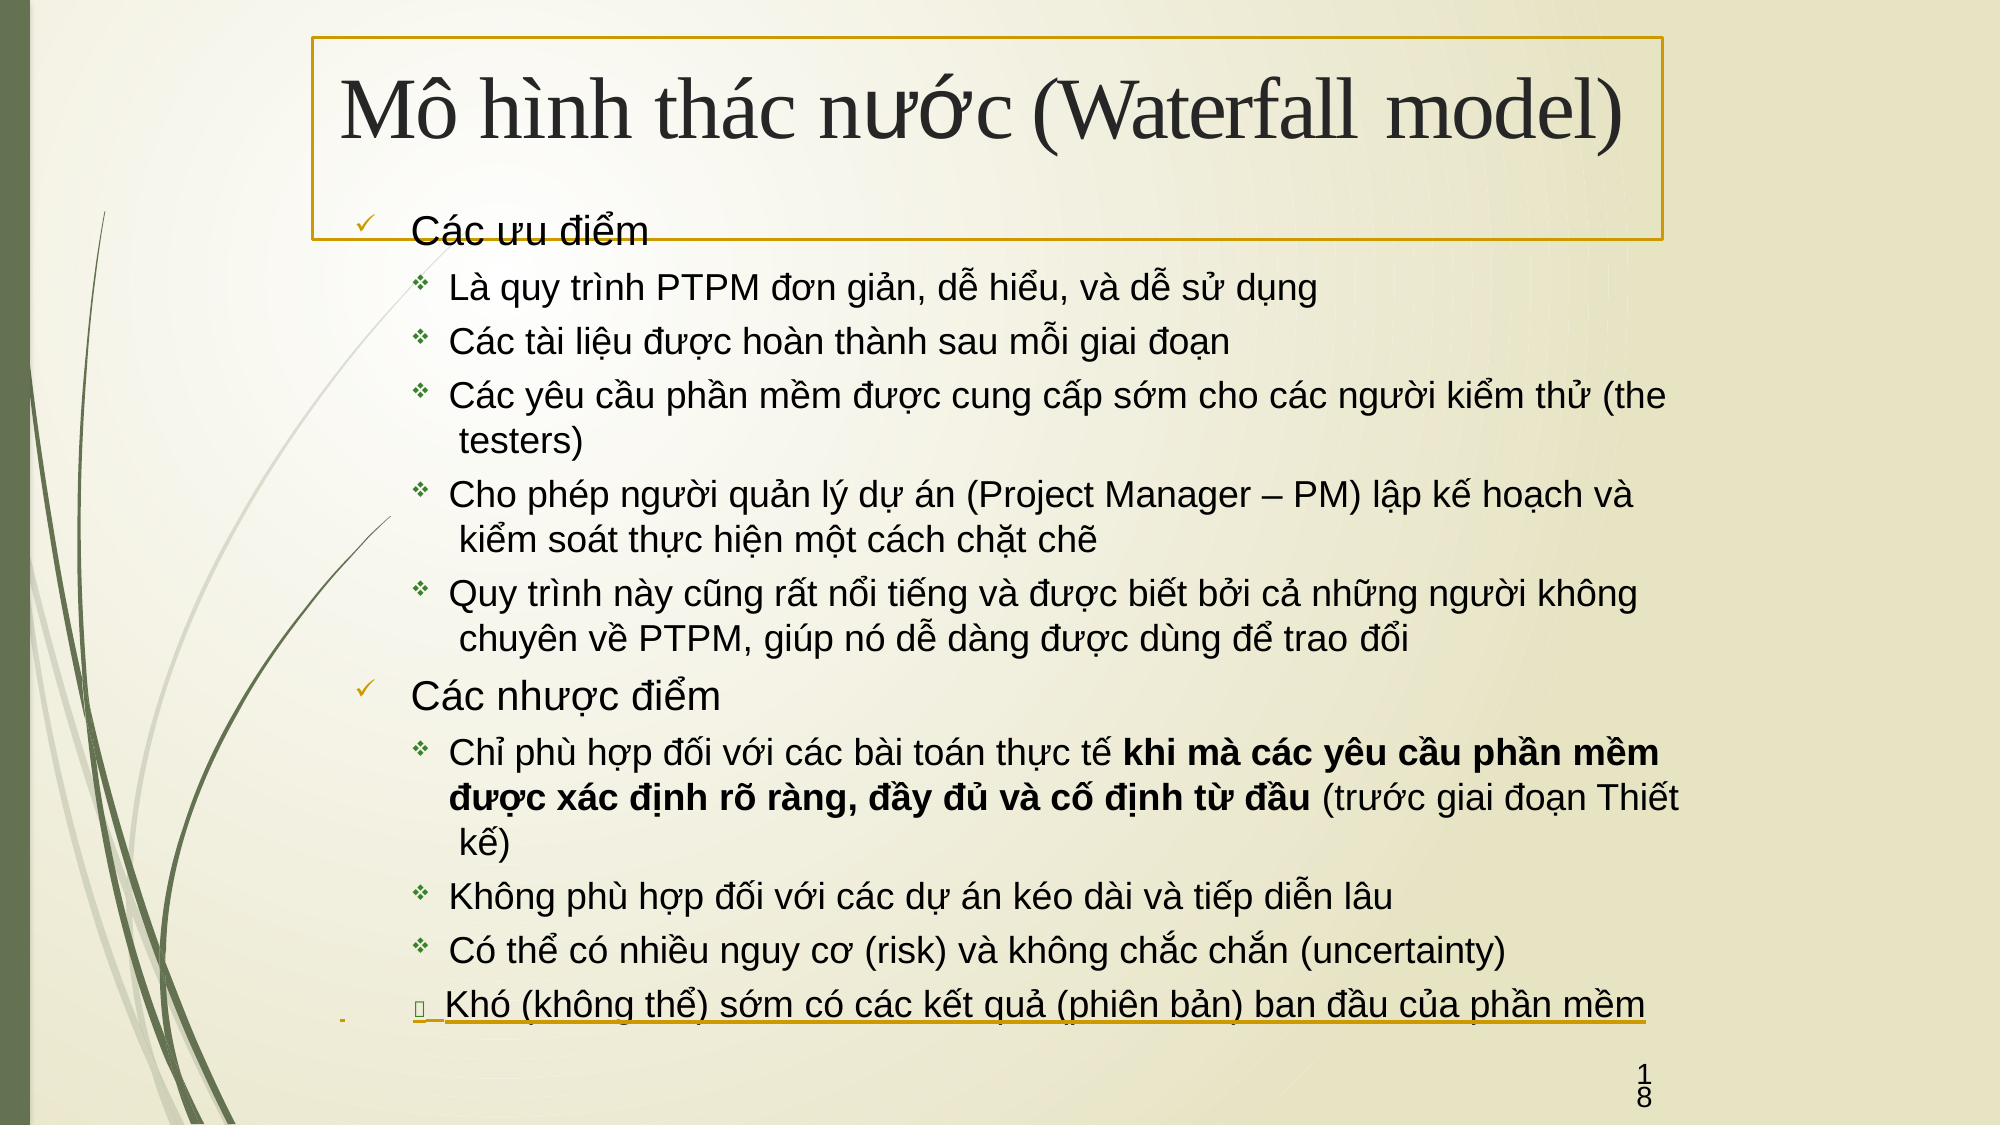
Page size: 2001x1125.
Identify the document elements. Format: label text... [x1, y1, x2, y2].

slide_number 18 [1630, 1061, 1667, 1125]
text_box Các ưu điểm Là quy trình PTPM đơn giản, dễ hiểu, và dễ sử dụng Các tài liệu được hoàn thành sau mỗi giai đoạn Các yêu cầu phần mềm được cung cấp sớm cho các người kiểm thử (the testers) Cho phép người quản lý dự án (Project Manager – PM) lập kế hoạch và kiểm soát thực hiện một cách chặt chẽ Quy trình này cũng rất nổi tiếng và được biết bởi cả những người không chuyên về PTPM, giúp nó dễ dàng được dùng để trao đổi Các nhược điểm Chỉ phù hợp đối với các bài toán thực tế khi mà các yêu cầu phần mềm được xác định rõ ràng, đầy đủ và cố định từ đầu (trước giai đoạn Thiết kế) Không phù hợp đối với các dự án kéo dài và tiếp diễn lâu Có thể có nhiều nguy cơ (risk) và không chắc chắn (uncertainty)  Khó (không thể) sớm có các kết quả (phiên bản) ban đầu của phần mềm [337, 191, 1692, 1071]
title Mô hình thác nước (Waterfall model) [312, 37, 1663, 240]
